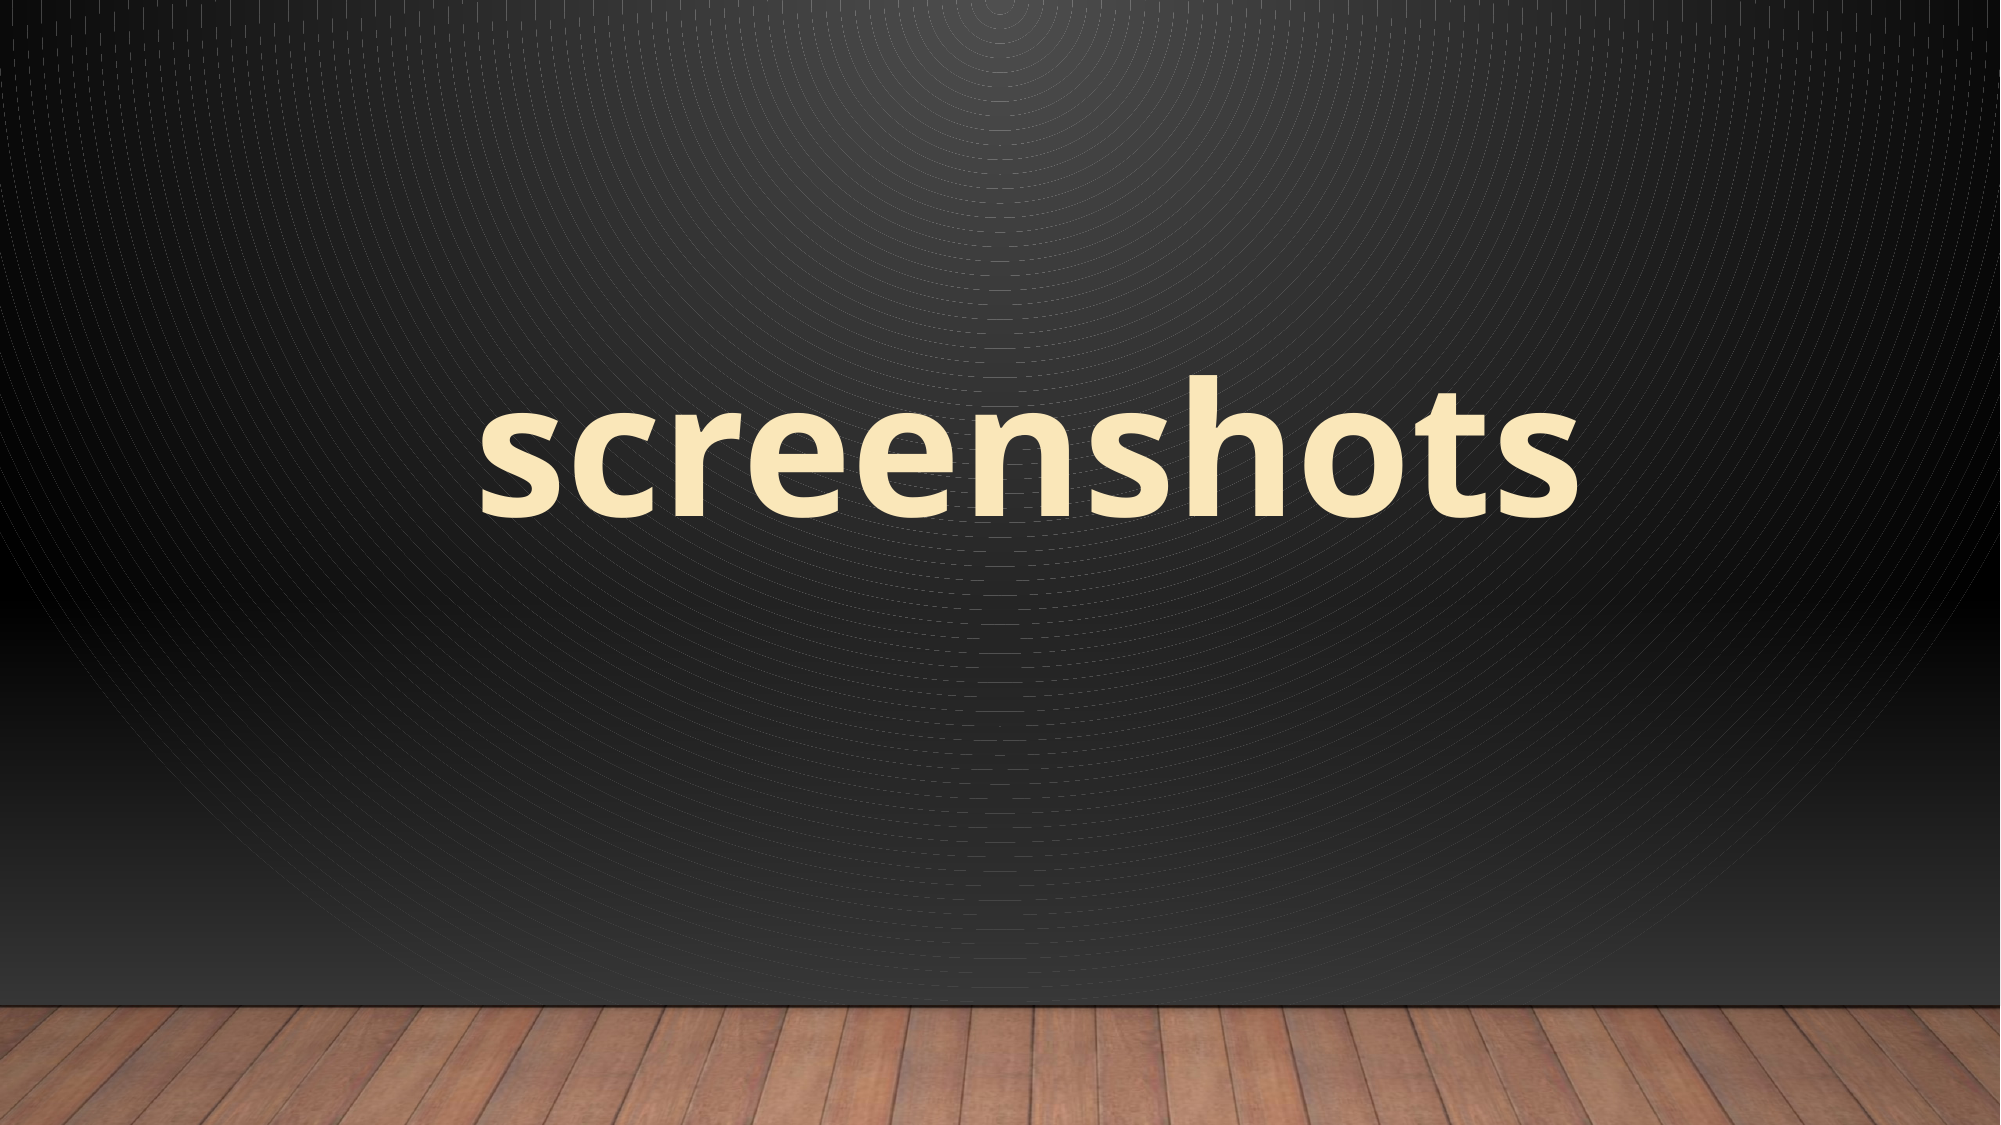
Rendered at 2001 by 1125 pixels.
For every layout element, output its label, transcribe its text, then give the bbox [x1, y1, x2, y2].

text_box screenshots [455, 323, 1605, 561]
picture [0, 1005, 2000, 1125]
